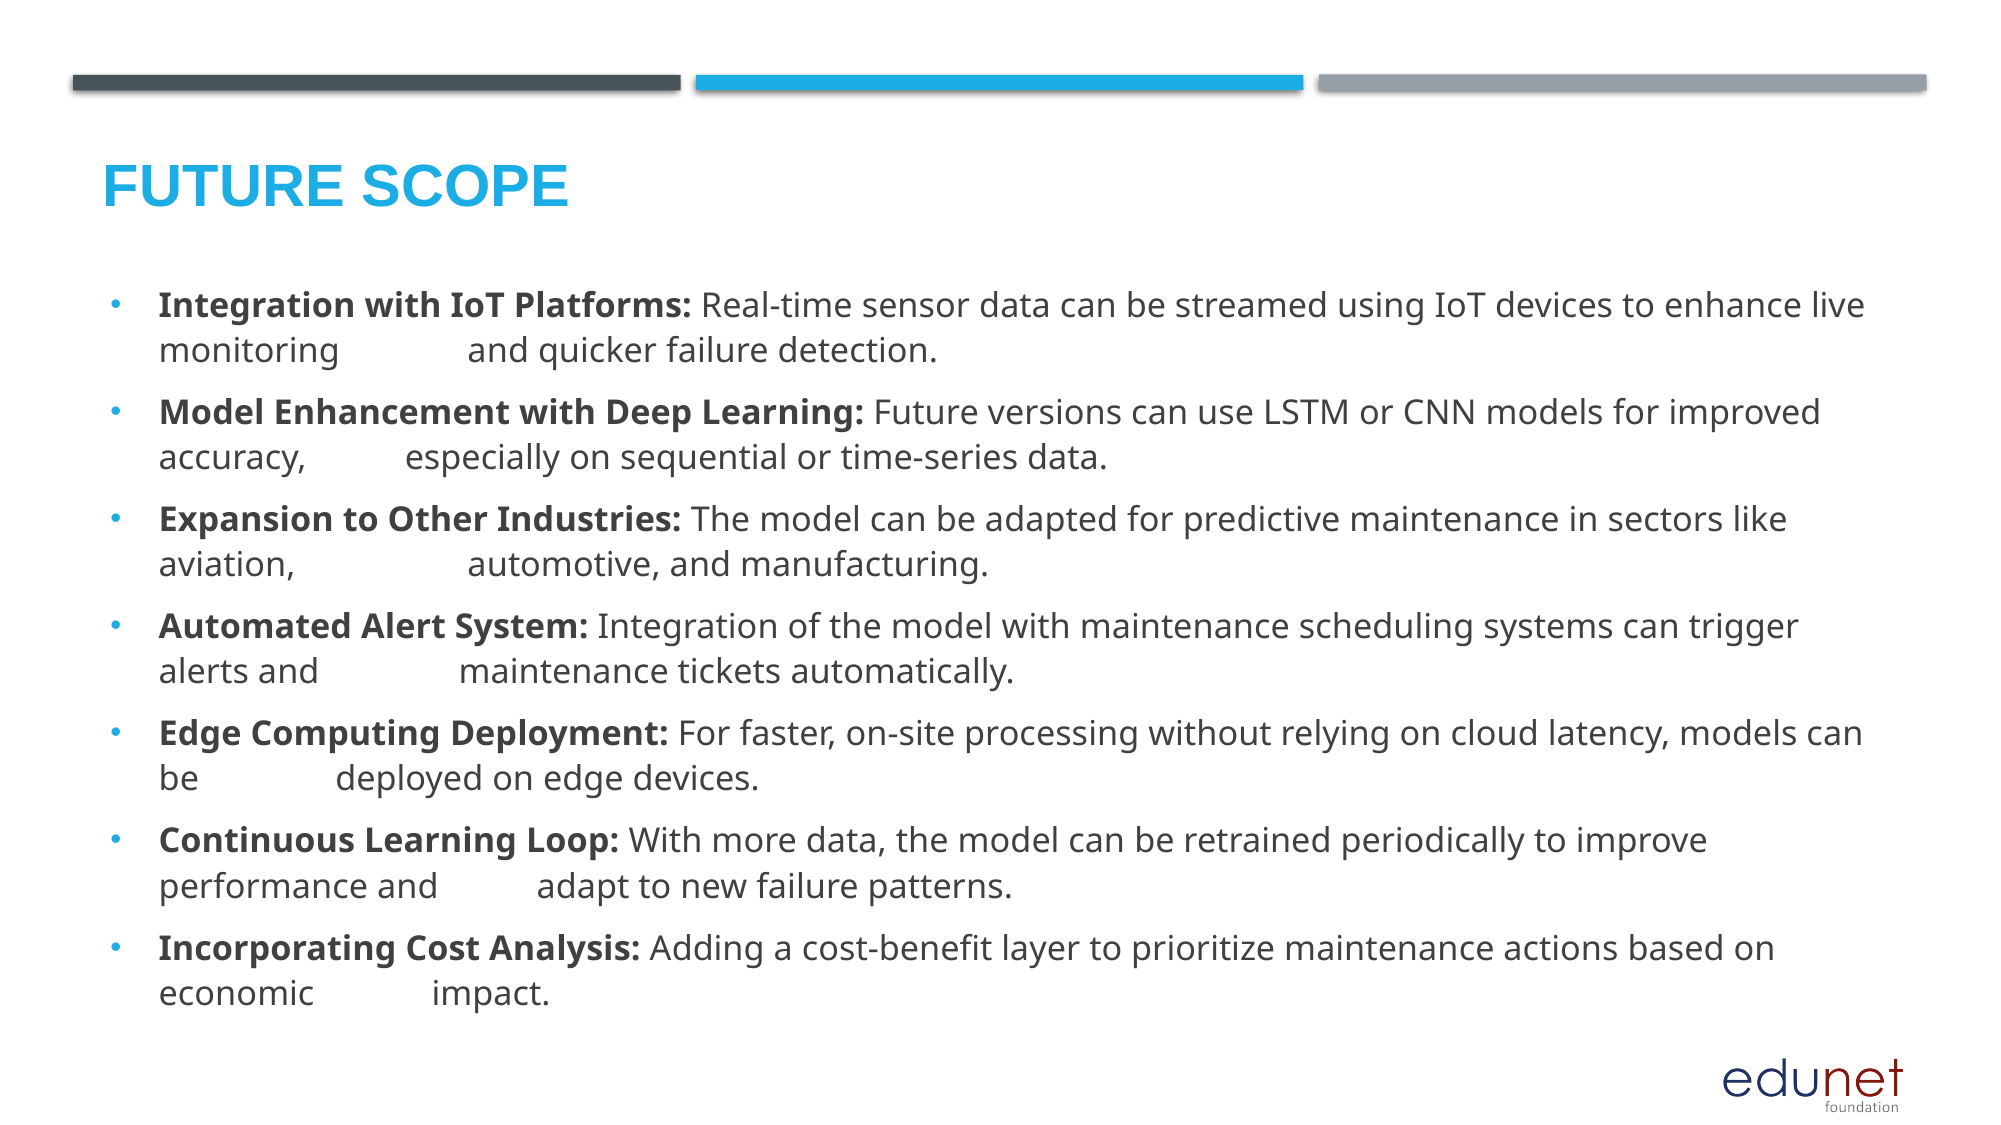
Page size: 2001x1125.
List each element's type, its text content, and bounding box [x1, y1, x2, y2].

picture [1719, 1056, 1905, 1116]
list Integration with IoT Platforms: Real-time sensor data can be streamed using IoT devices to enhance live monitoring and quicker failure detection. Model Enhancement with Deep Learning: Future versions can use LSTM or CNN models for improved accuracy, especially on sequential or time-series data. Expansion to Other Industries: The model can be adapted for predictive maintenance in sectors like aviation, automotive, and manufacturing. Automated Alert System: Integration of the model with maintenance scheduling systems can trigger alerts and maintenance tickets automatically. Edge Computing Deployment: For faster, on-site processing without relying on cloud latency, models can be deployed on edge devices. Continuous Learning Loop: With more data, the model can be retrained periodically to improve performance and adapt to new failure patterns. Incorporating Cost Analysis: Adding a cost-benefit layer to prioritize maintenance actions based on economic impact. [95, 213, 1905, 1036]
text_box Future scope [87, 138, 1898, 226]
